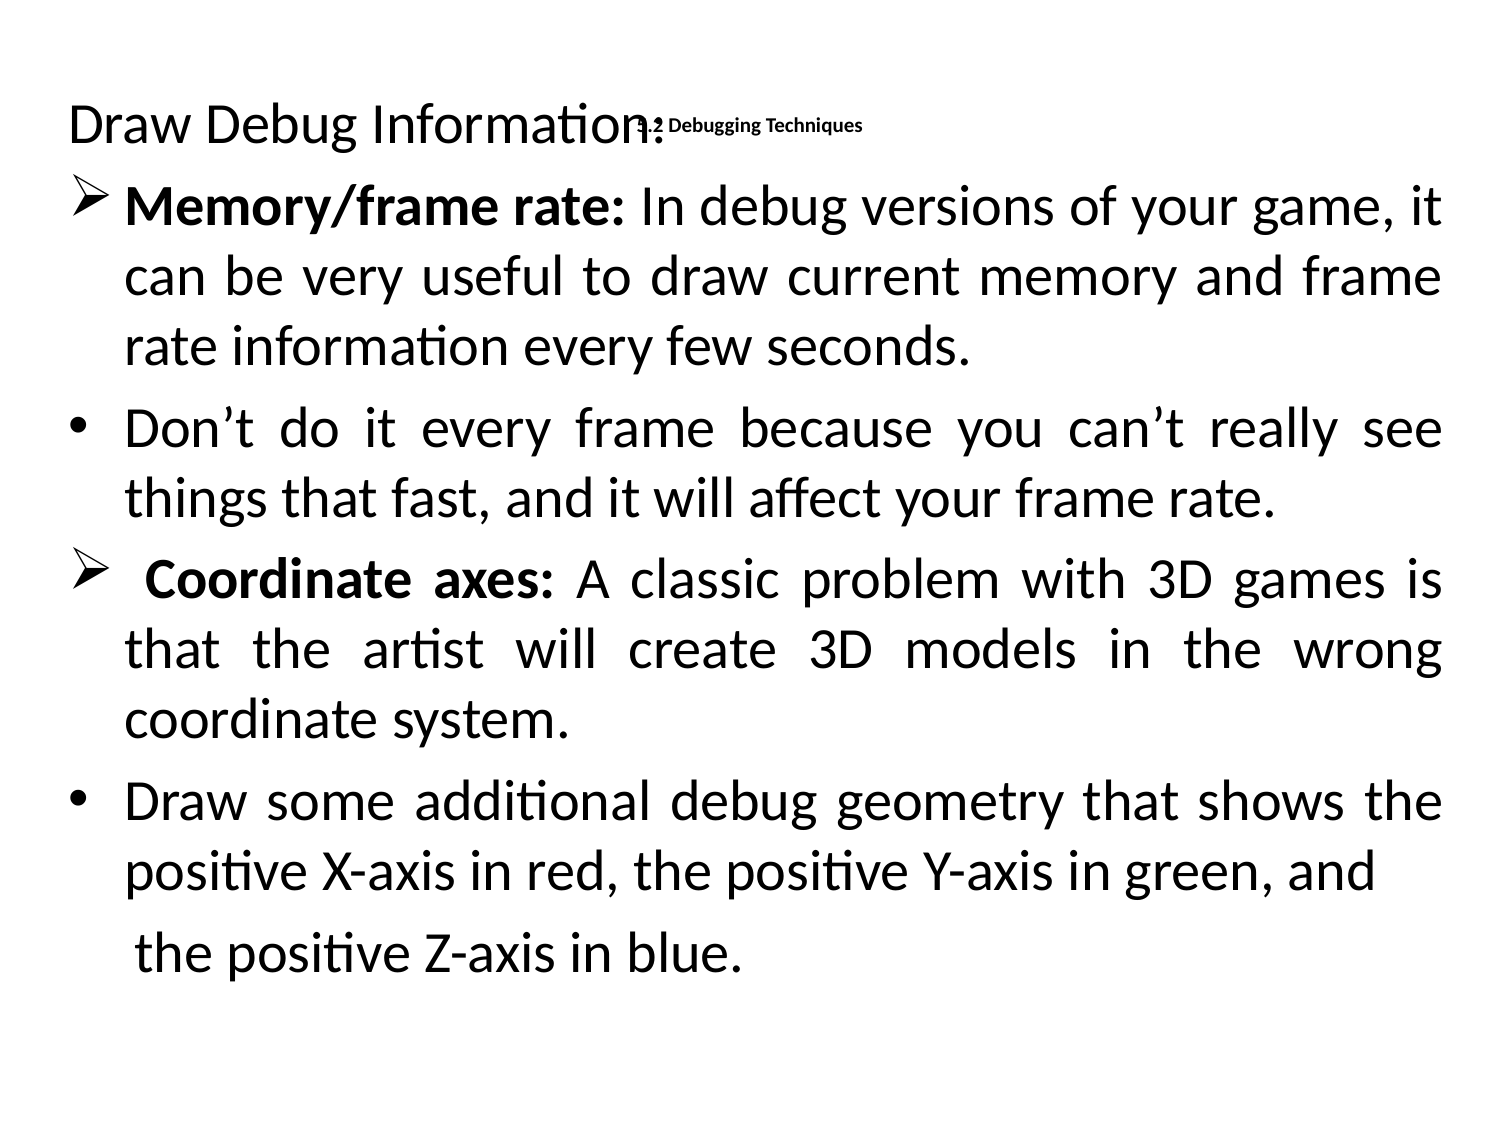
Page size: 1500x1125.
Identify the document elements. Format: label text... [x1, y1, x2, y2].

list Draw Debug Information: Memory/frame rate: In debug versions of your game, it can be very useful to draw current memory and frame rate information every few seconds. Don’t do it every frame because you can’t really see things that fast, and it will affect your frame rate. Coordinate axes: A classic problem with 3D games is that the artist will create 3D models in the wrong coordinate system. Draw some additional debug geometry that shows the positive X-axis in red, the positive Y-axis in green, and the positive Z-axis in blue. [53, 78, 1459, 1094]
